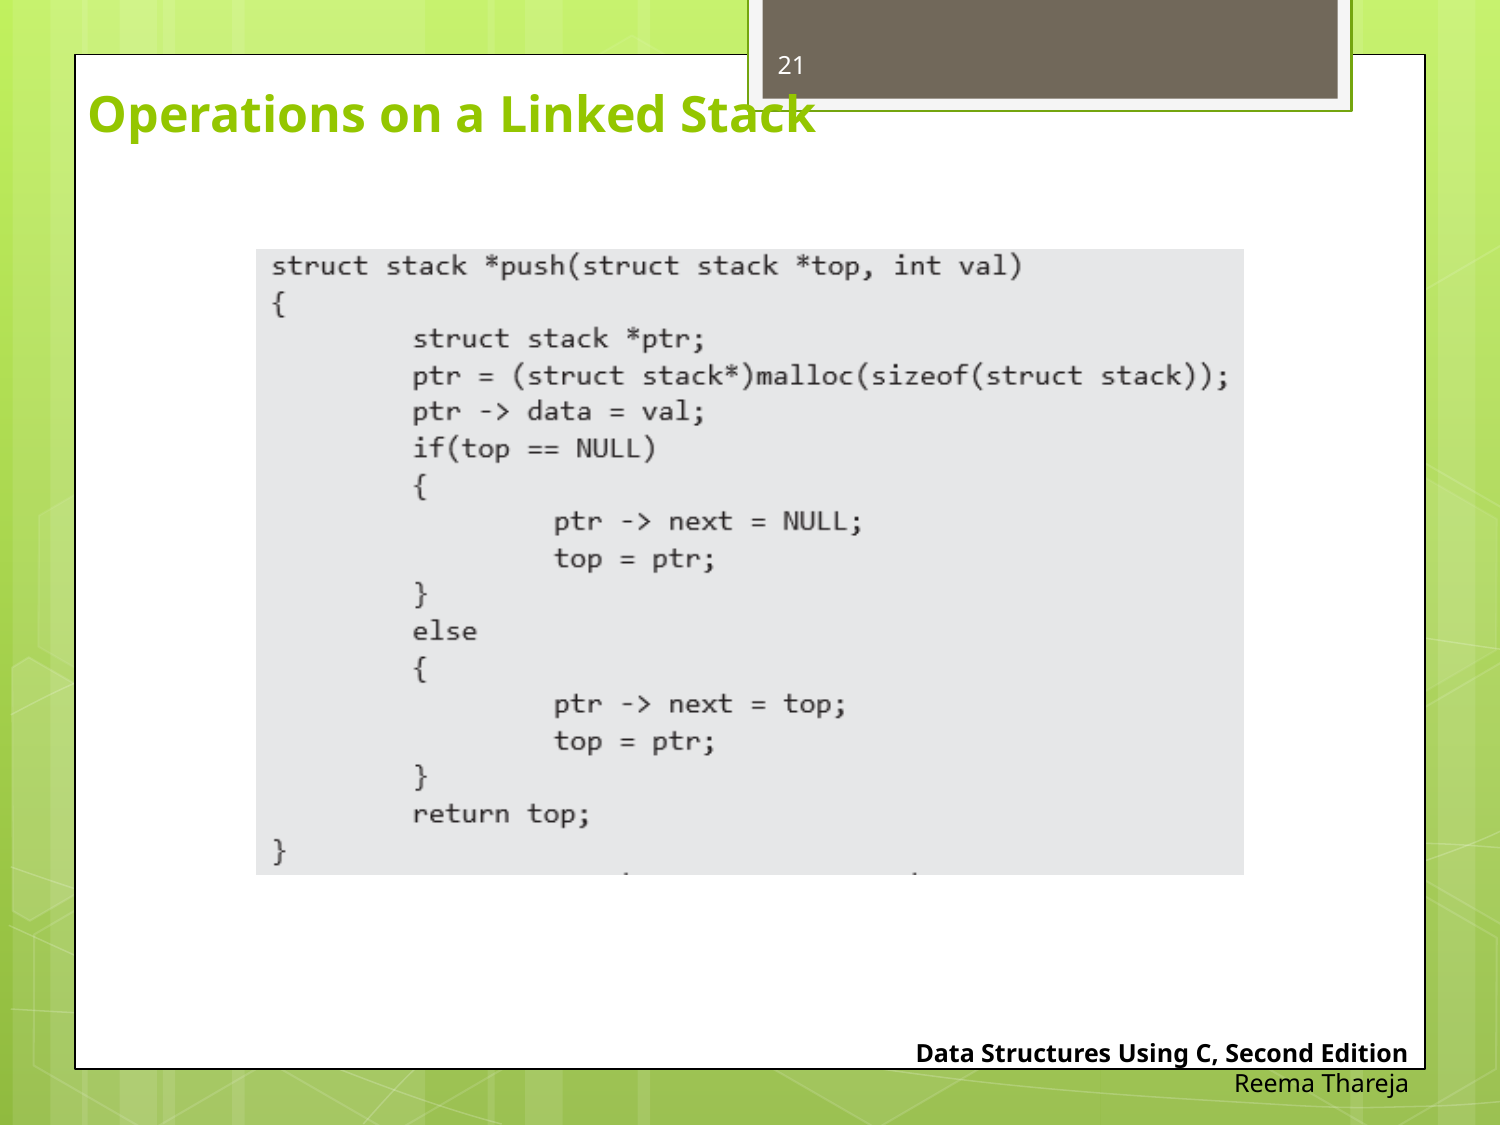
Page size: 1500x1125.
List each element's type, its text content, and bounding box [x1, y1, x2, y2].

picture [255, 249, 1245, 876]
slide_number 21 [762, 36, 982, 97]
title Operations on a Linked Stack [72, 37, 1225, 150]
footer Data Structures Using C, Second Edition Reema Thareja [849, 1037, 1425, 1098]
